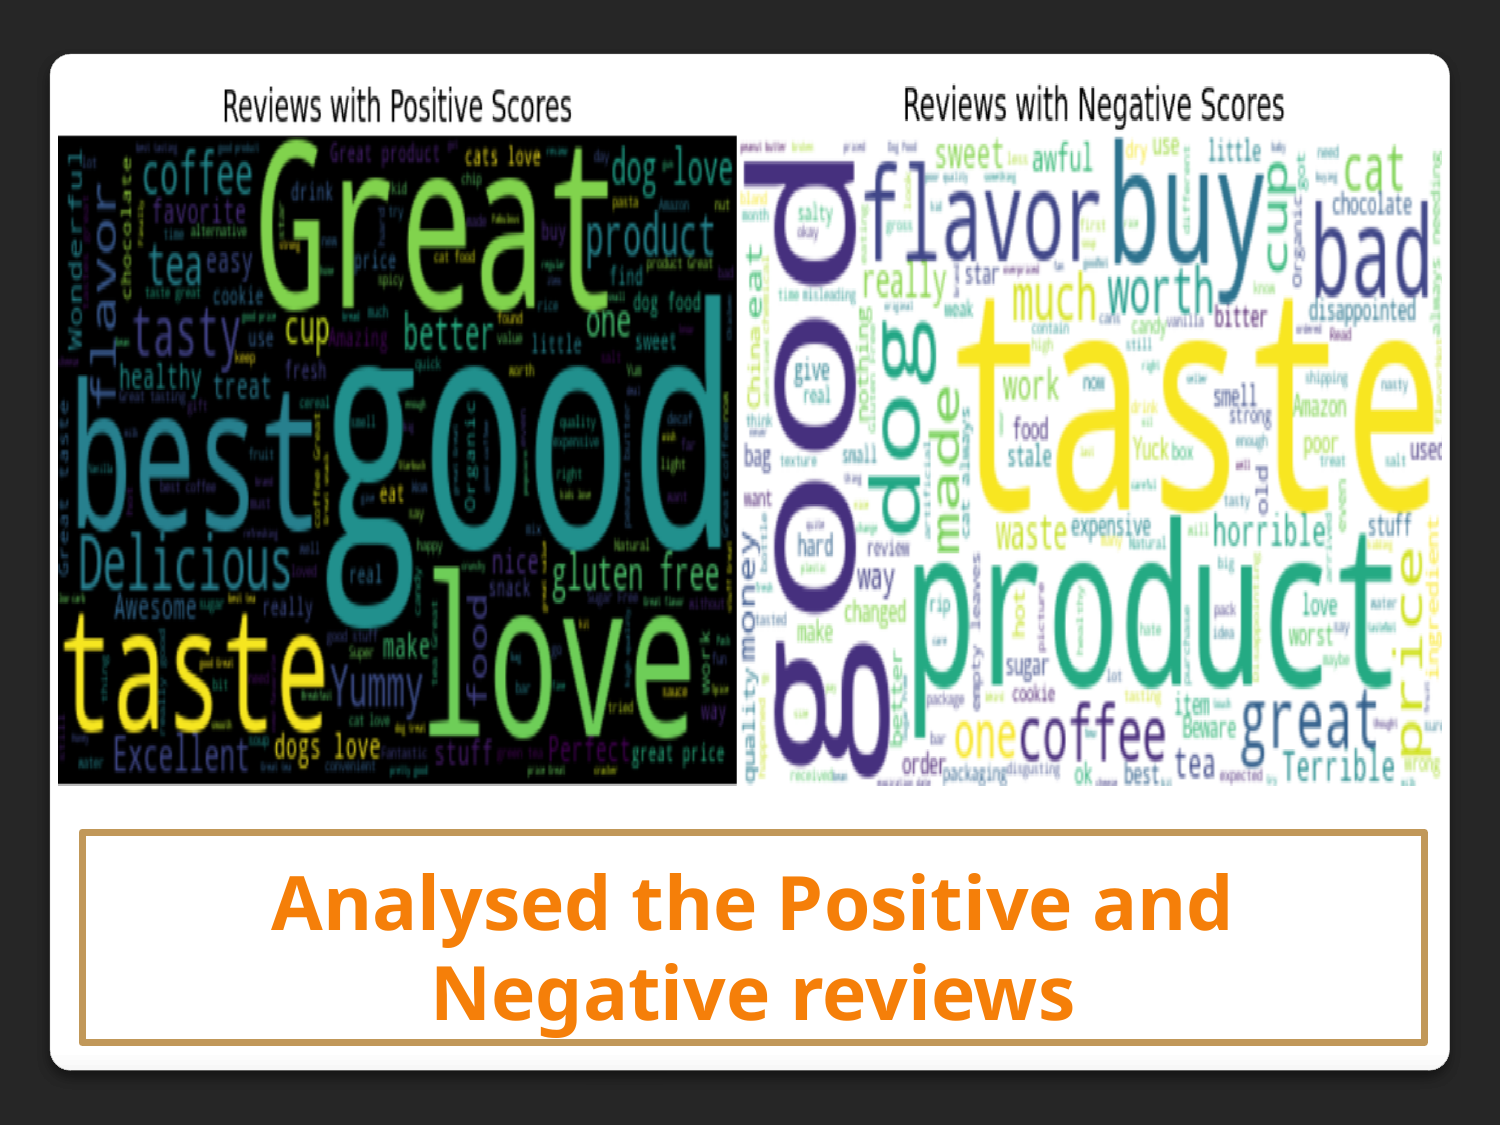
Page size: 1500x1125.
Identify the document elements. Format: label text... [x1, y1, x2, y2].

picture [737, 70, 1442, 786]
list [58, 70, 737, 786]
title Analysed the Positive and Negative reviews [79, 829, 1428, 1046]
